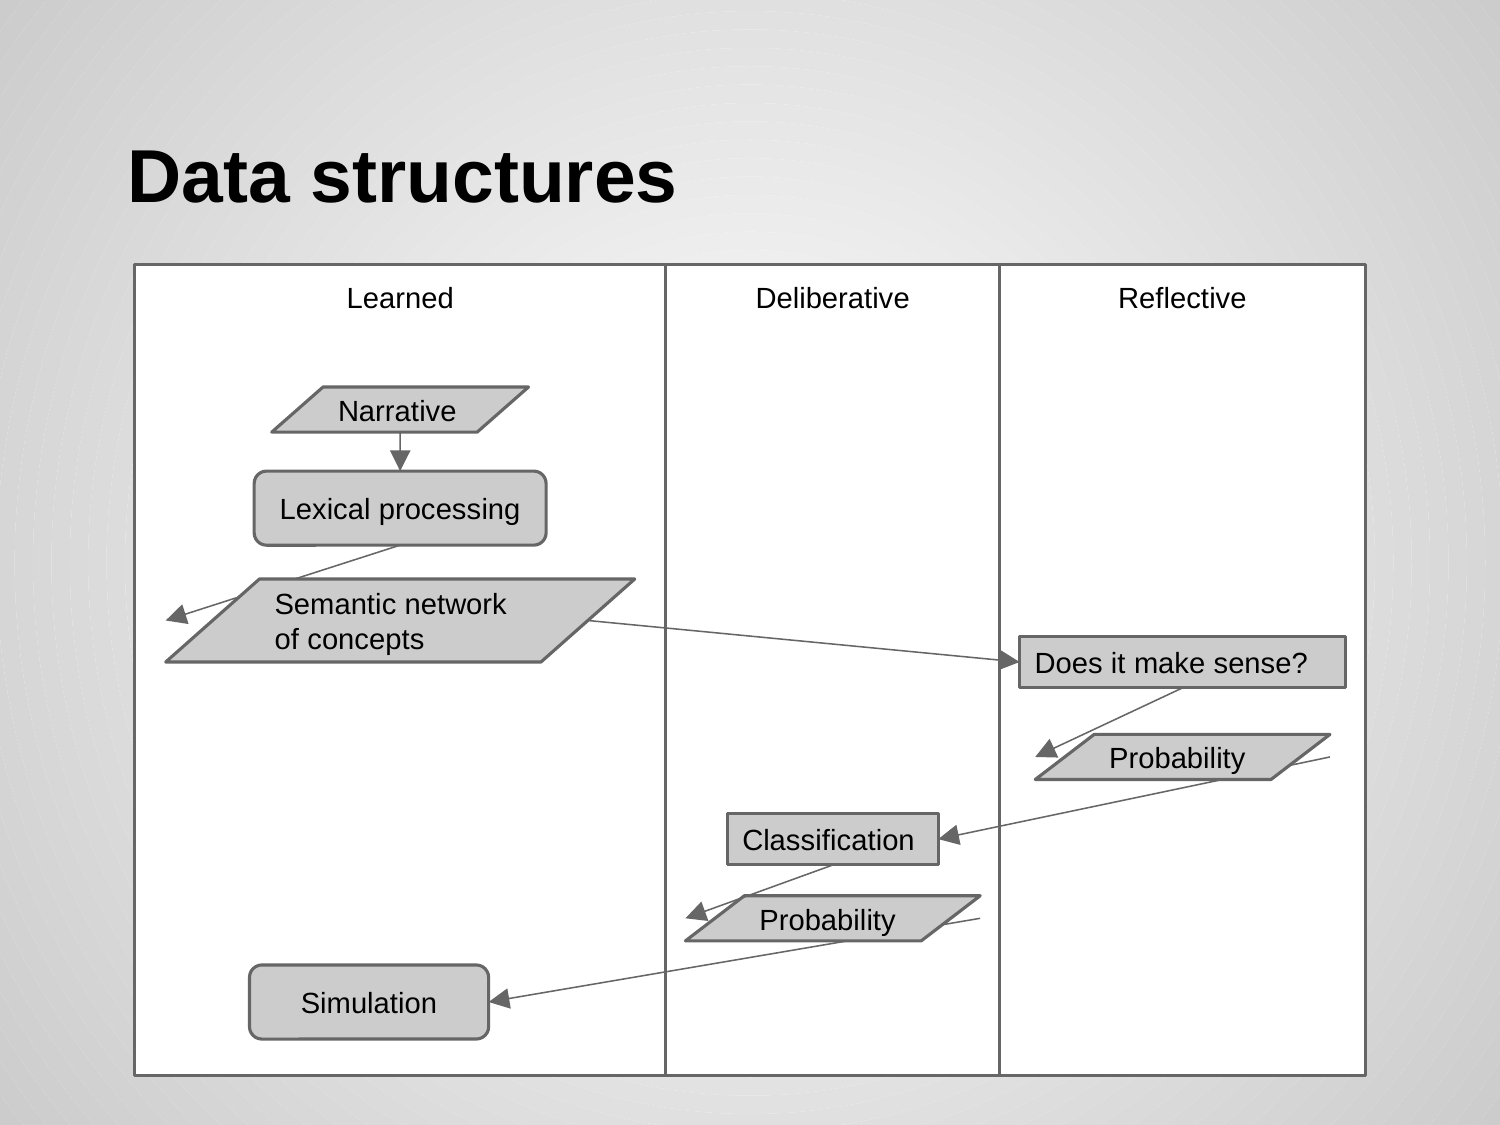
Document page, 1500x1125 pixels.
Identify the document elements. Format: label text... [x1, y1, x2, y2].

text_box Reflective [999, 264, 1366, 1076]
text_box Classification [727, 813, 939, 865]
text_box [937, 779, 1154, 840]
text_box Probability [687, 895, 981, 941]
text_box Deliberative [665, 671, 999, 939]
text_box Deliberative [665, 848, 999, 1076]
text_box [488, 940, 804, 1003]
text_box Deliberative [665, 264, 999, 618]
text_box Probability [1038, 734, 1330, 780]
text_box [587, 620, 1020, 663]
text_box Does it make sense? [1019, 636, 1346, 688]
title Data structures [75, 45, 1425, 233]
text_box Learned [134, 264, 665, 1076]
text_box Lexical processing [254, 471, 547, 546]
text_box Semantic network of concepts [165, 578, 635, 663]
text_box Narrative [271, 386, 529, 433]
text_box Simulation [249, 964, 489, 1040]
